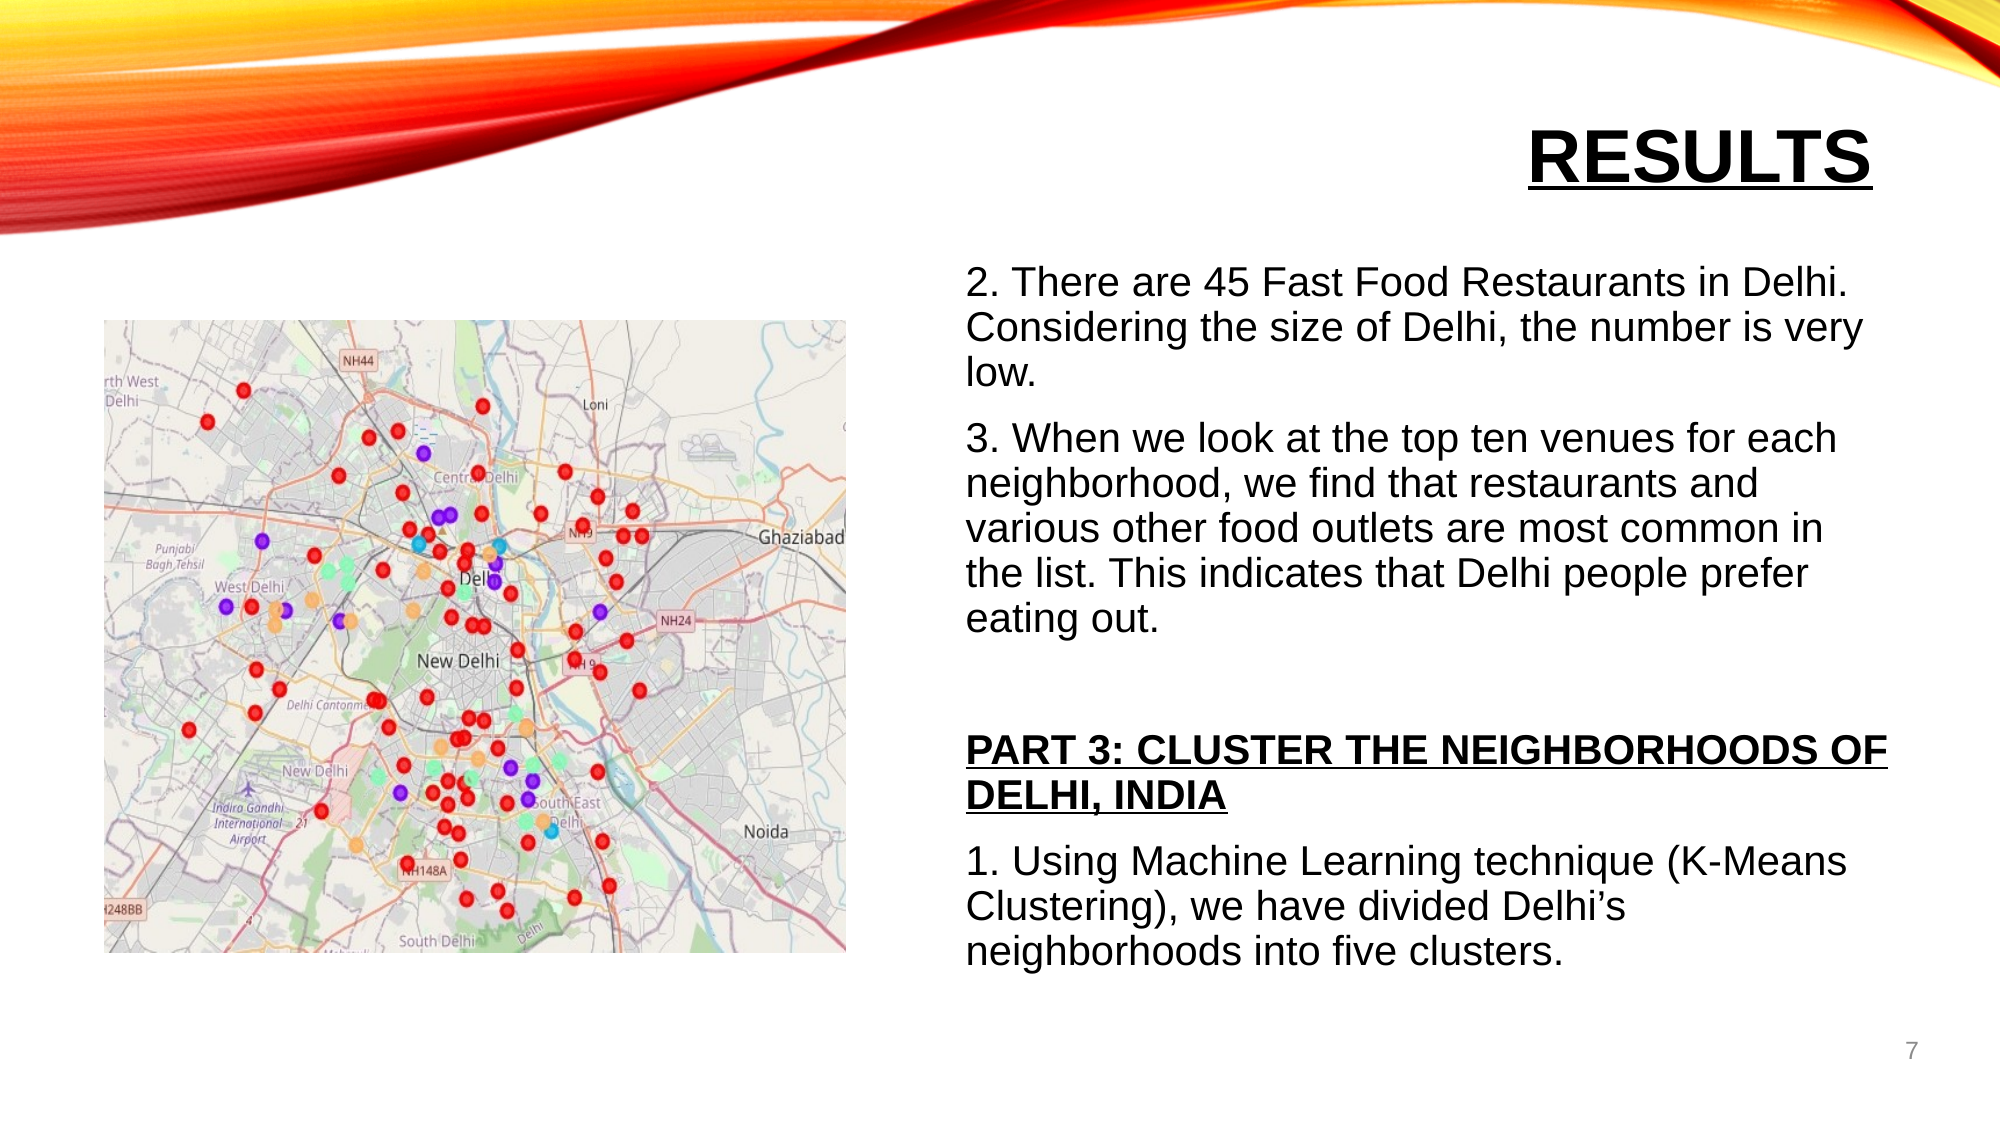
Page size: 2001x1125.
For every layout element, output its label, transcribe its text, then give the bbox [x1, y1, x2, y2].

picture [103, 320, 847, 953]
list 2. There are 45 Fast Food Restaurants in Delhi. Considering the size of Delhi, the number is very low. 3. When we look at the top ten venues for each neighborhood, we find that restaurants and various other food outlets are most common in the list. This indicates that Delhi people prefer eating out. PART 3: CLUSTER THE NEIGHBORHOODS OF DELHI, INDIA 1. Using Machine Learning technique (K-Means Clustering), we have divided Delhi’s neighborhoods into five clusters. [950, 252, 1905, 1021]
slide_number 7 [1484, 1020, 1935, 1080]
title RESULTS [474, 104, 1888, 211]
picture [0, 0, 2000, 237]
